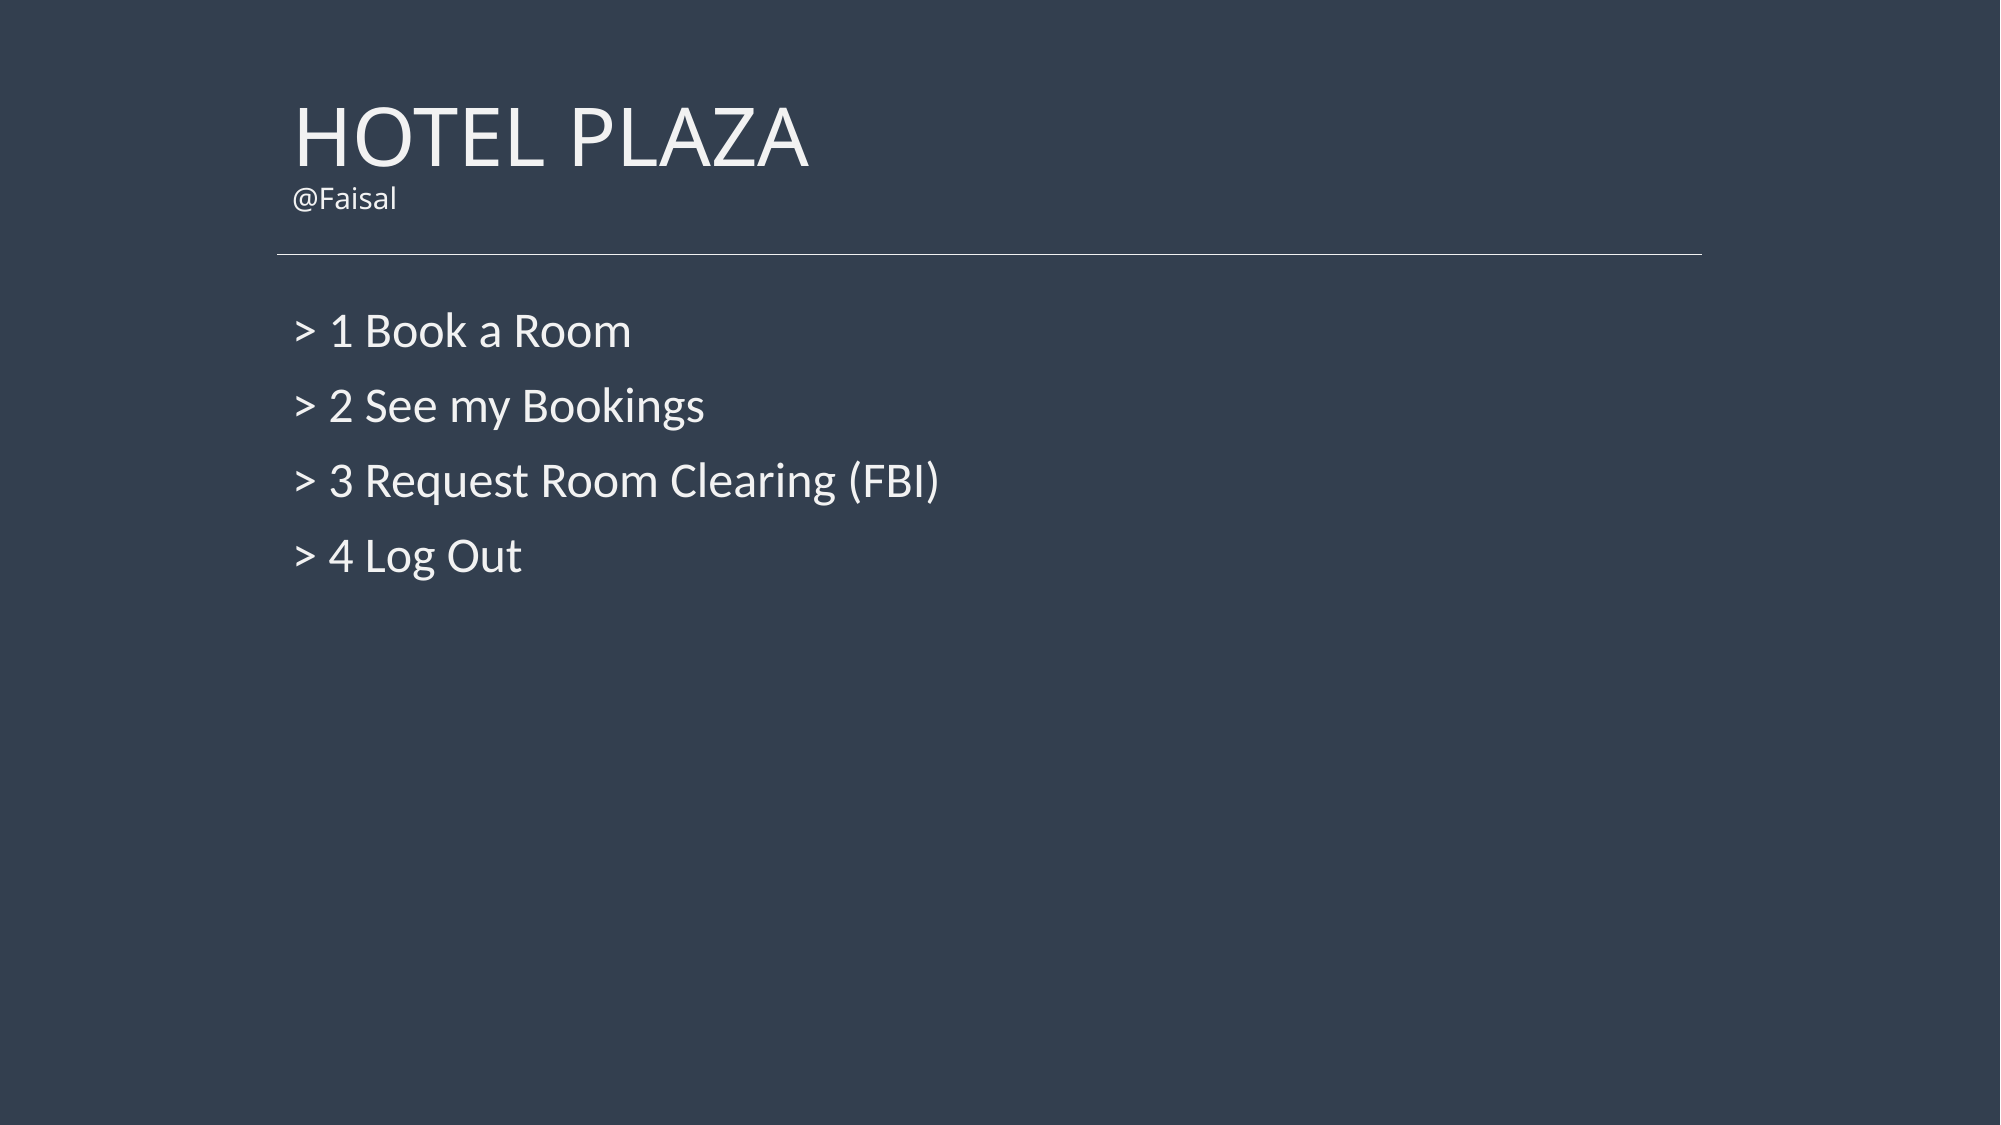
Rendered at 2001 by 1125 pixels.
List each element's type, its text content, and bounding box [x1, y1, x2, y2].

title HOTEL PLAZA @Faisal [277, 86, 1000, 224]
subtitle > 1 Book a Room > 2 See my Bookings > 3 Request Room Clearing (FBI) > 4 Log Out [277, 296, 1750, 863]
